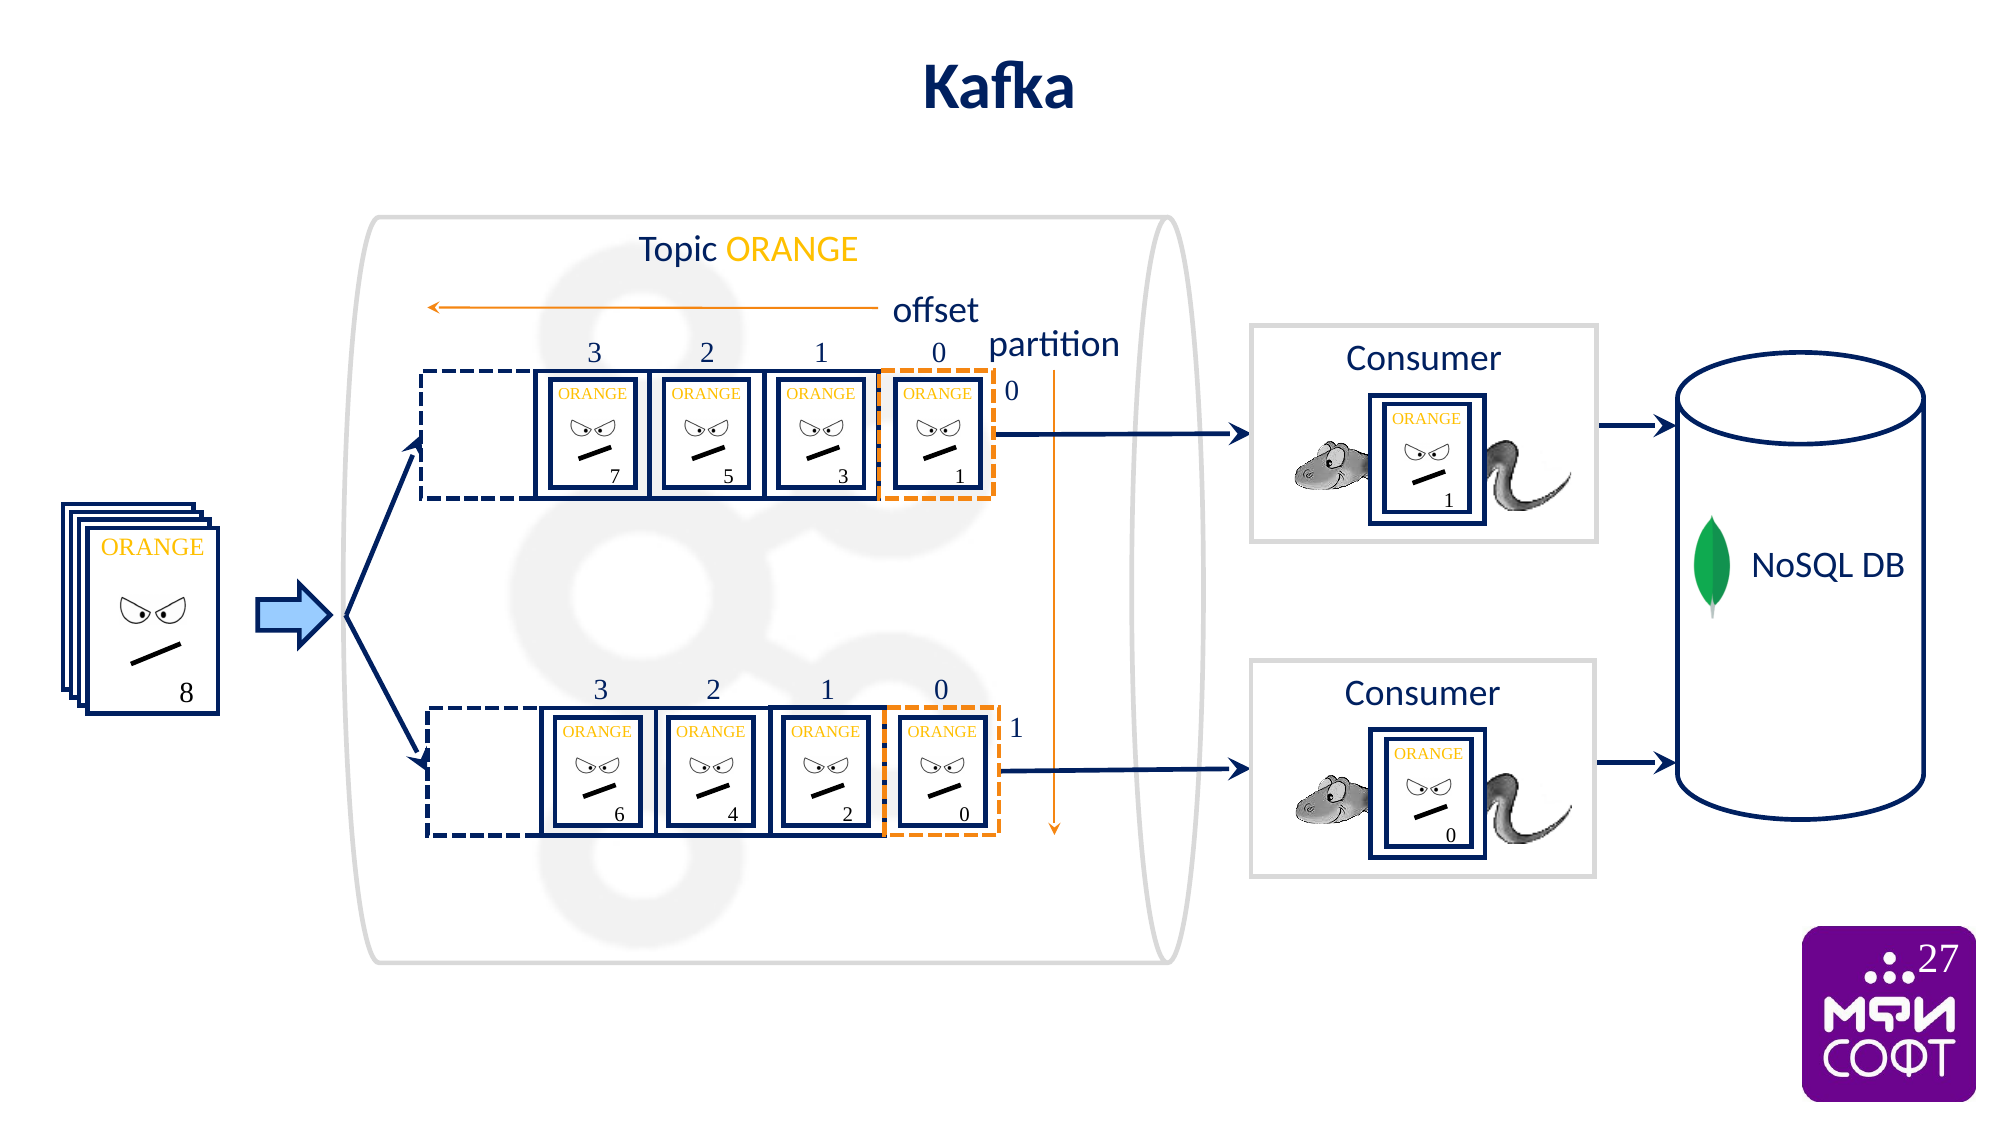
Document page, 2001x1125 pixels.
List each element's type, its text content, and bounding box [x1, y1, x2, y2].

picture [1802, 926, 1976, 1102]
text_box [62, 217, 1924, 963]
text_box [62, 162, 1936, 1097]
title Kafka [0, 34, 2000, 149]
